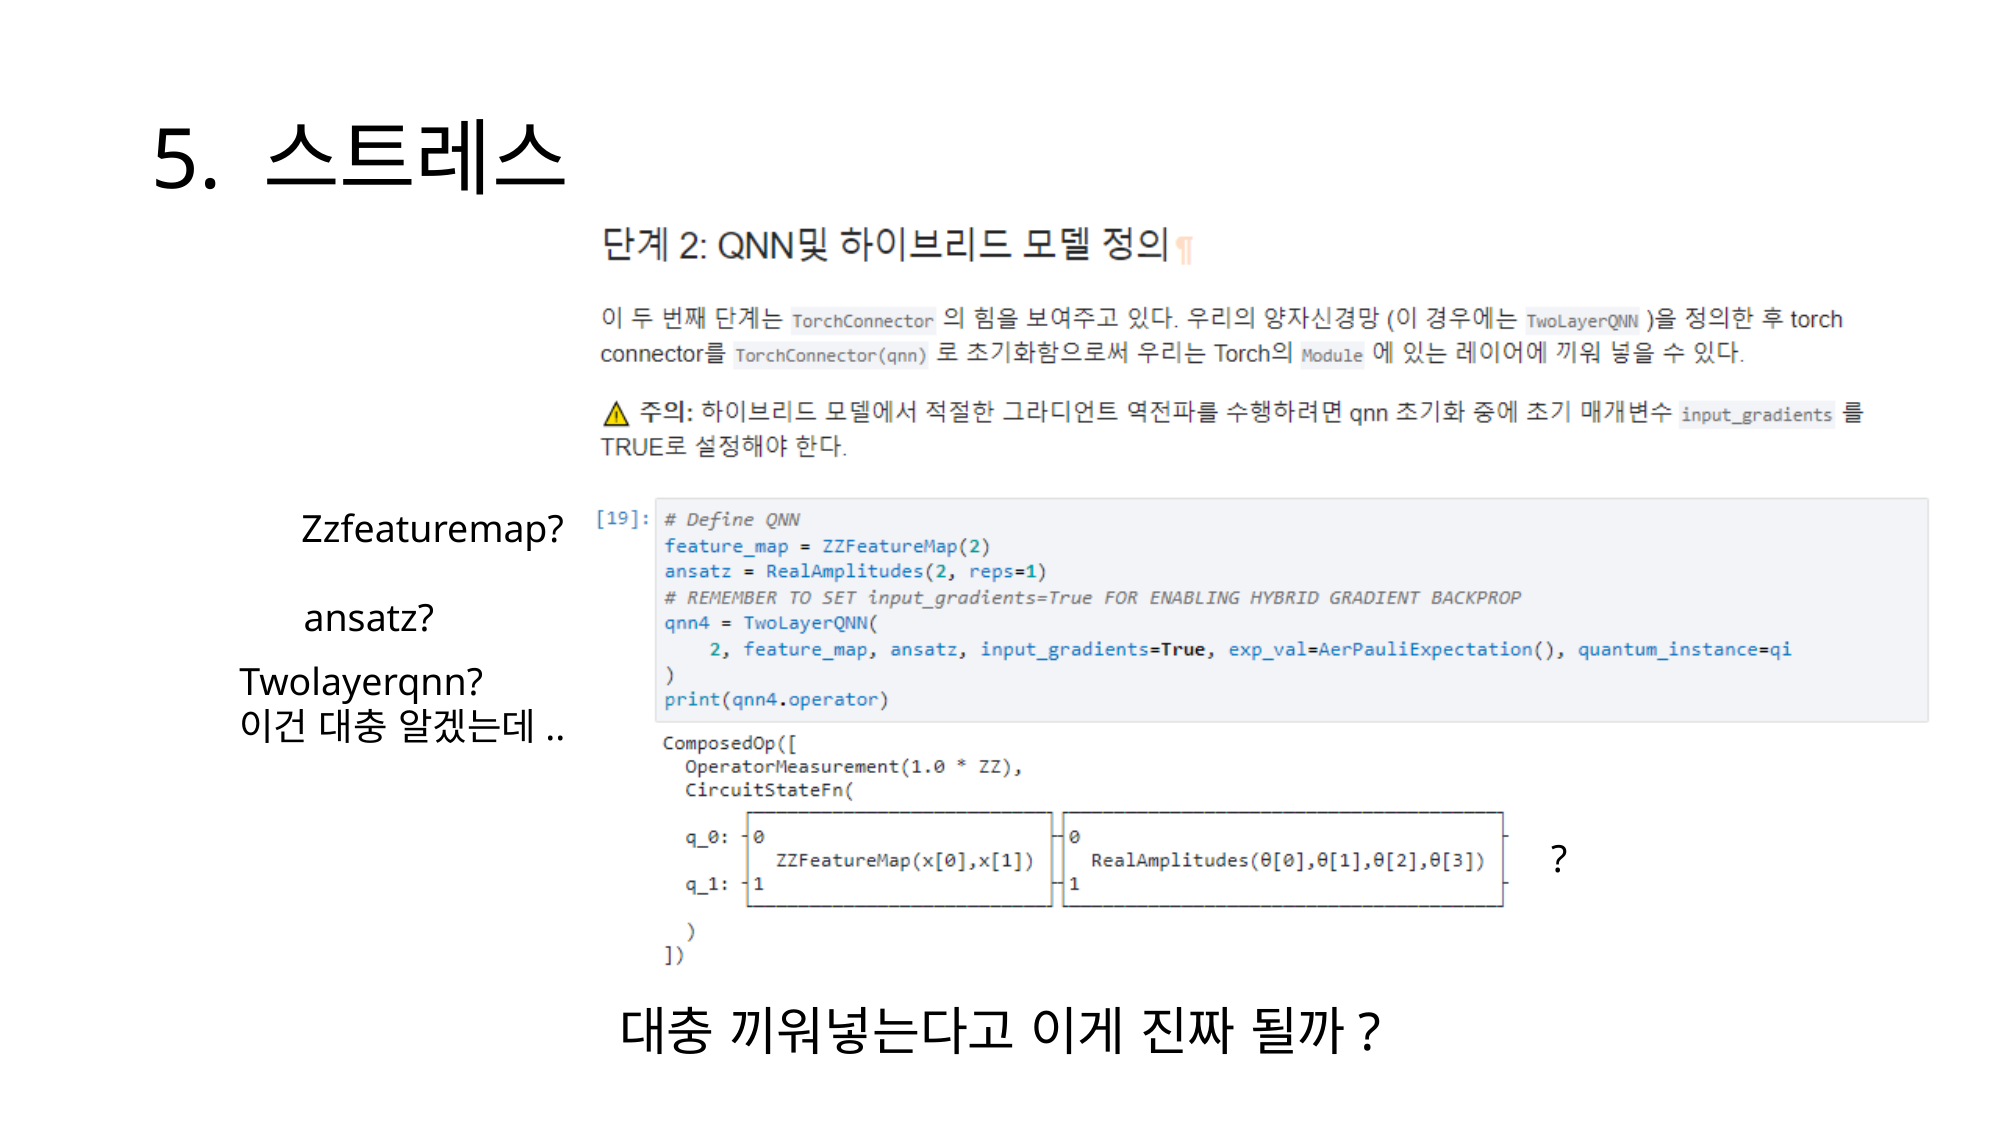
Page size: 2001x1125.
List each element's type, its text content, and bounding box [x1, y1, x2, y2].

text_box 5. 스트레스 [136, 97, 584, 213]
text_box ansatz? [288, 586, 449, 647]
text_box 대충 끼워넣는다고 이게 진짜 될까? [604, 991, 1396, 1069]
text_box Twolayerqnn? 이건 대충 알겠는데.. [224, 650, 574, 756]
text_box Zzfeaturemap? [286, 497, 574, 558]
picture [574, 190, 1948, 984]
